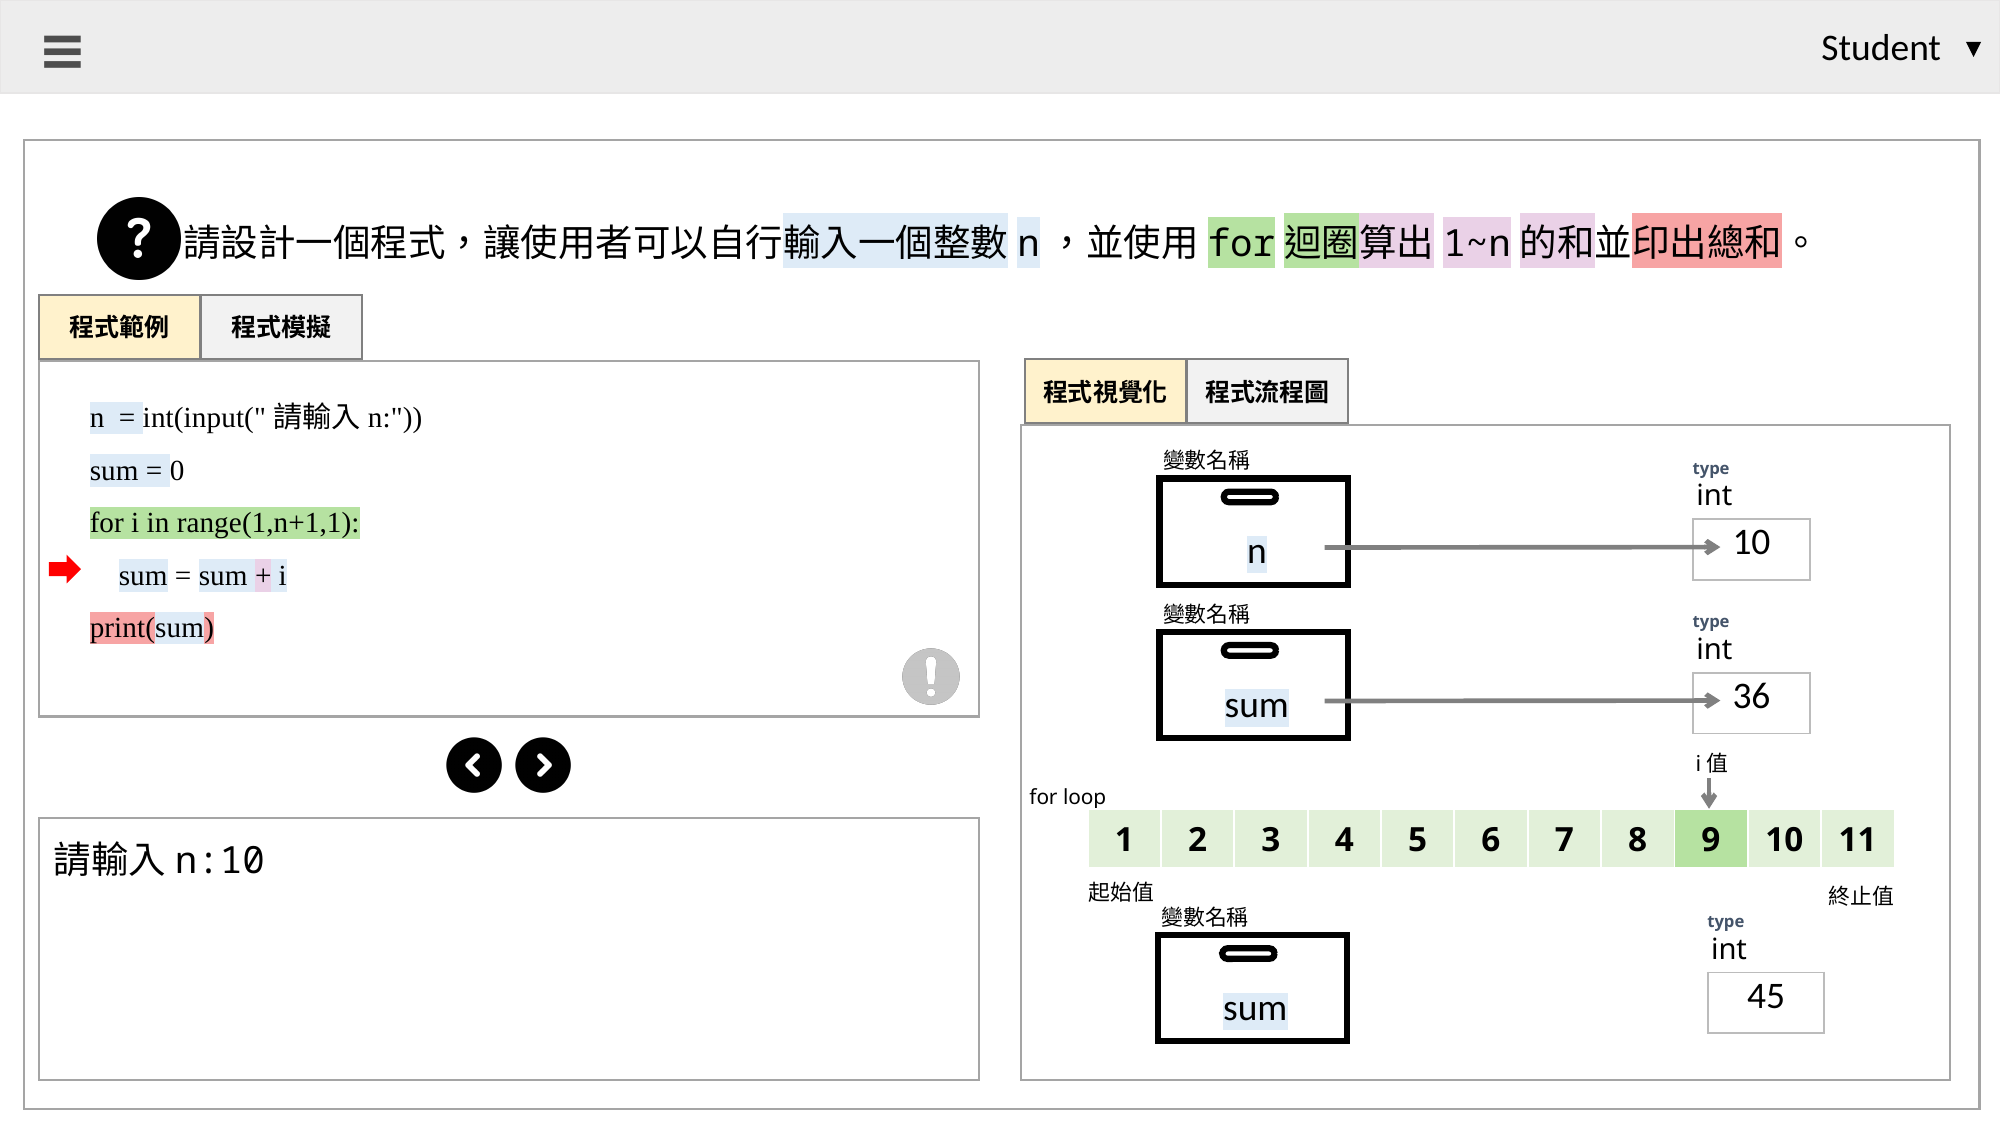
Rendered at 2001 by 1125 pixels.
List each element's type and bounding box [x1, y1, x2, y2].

text_box [0, 0, 2000, 94]
picture [899, 645, 963, 708]
picture [439, 730, 578, 800]
picture [97, 197, 181, 280]
text_box [23, 139, 1981, 1110]
